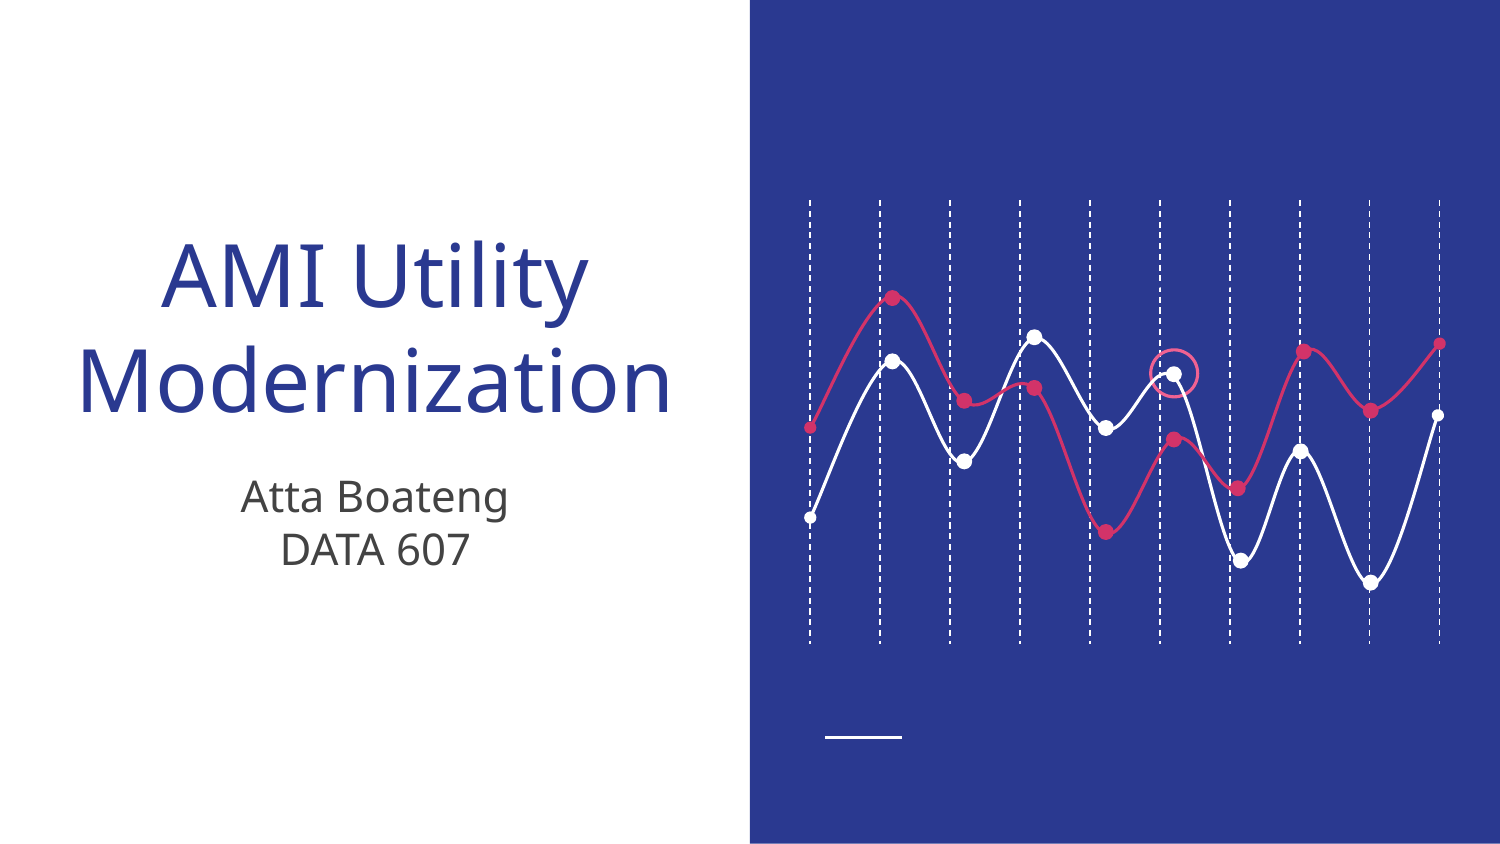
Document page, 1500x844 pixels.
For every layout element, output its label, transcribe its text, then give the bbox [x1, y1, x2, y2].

subtitle Atta Boateng DATA 607 [43, 454, 708, 663]
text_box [809, 199, 1440, 291]
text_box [809, 291, 1440, 539]
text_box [810, 545, 1439, 590]
title AMI Utility Modernization [43, 188, 708, 446]
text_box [809, 595, 1440, 644]
